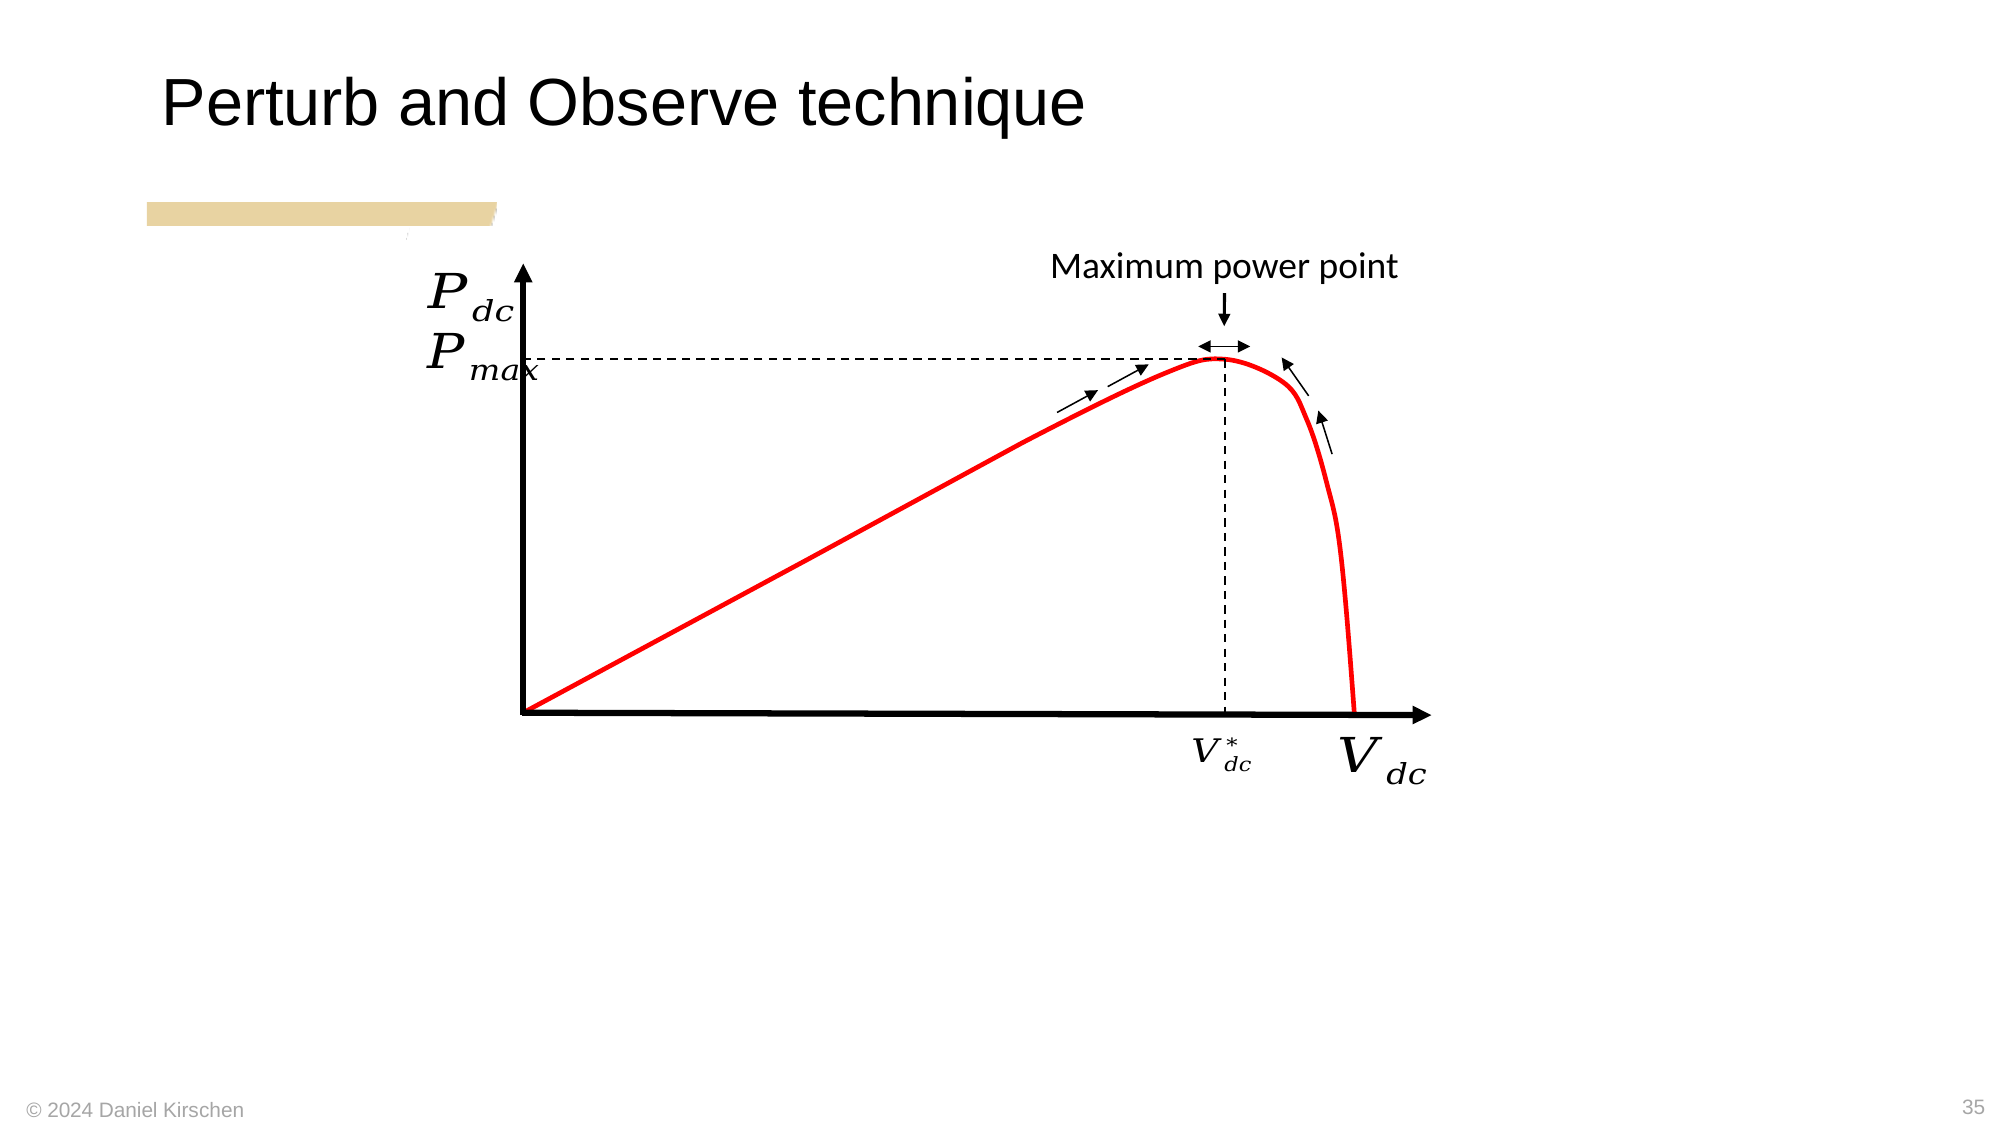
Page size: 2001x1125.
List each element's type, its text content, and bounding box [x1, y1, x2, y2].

footer 35 [1917, 1085, 2000, 1125]
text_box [423, 233, 1432, 791]
list Perturb and Observe technique [146, 60, 1904, 169]
